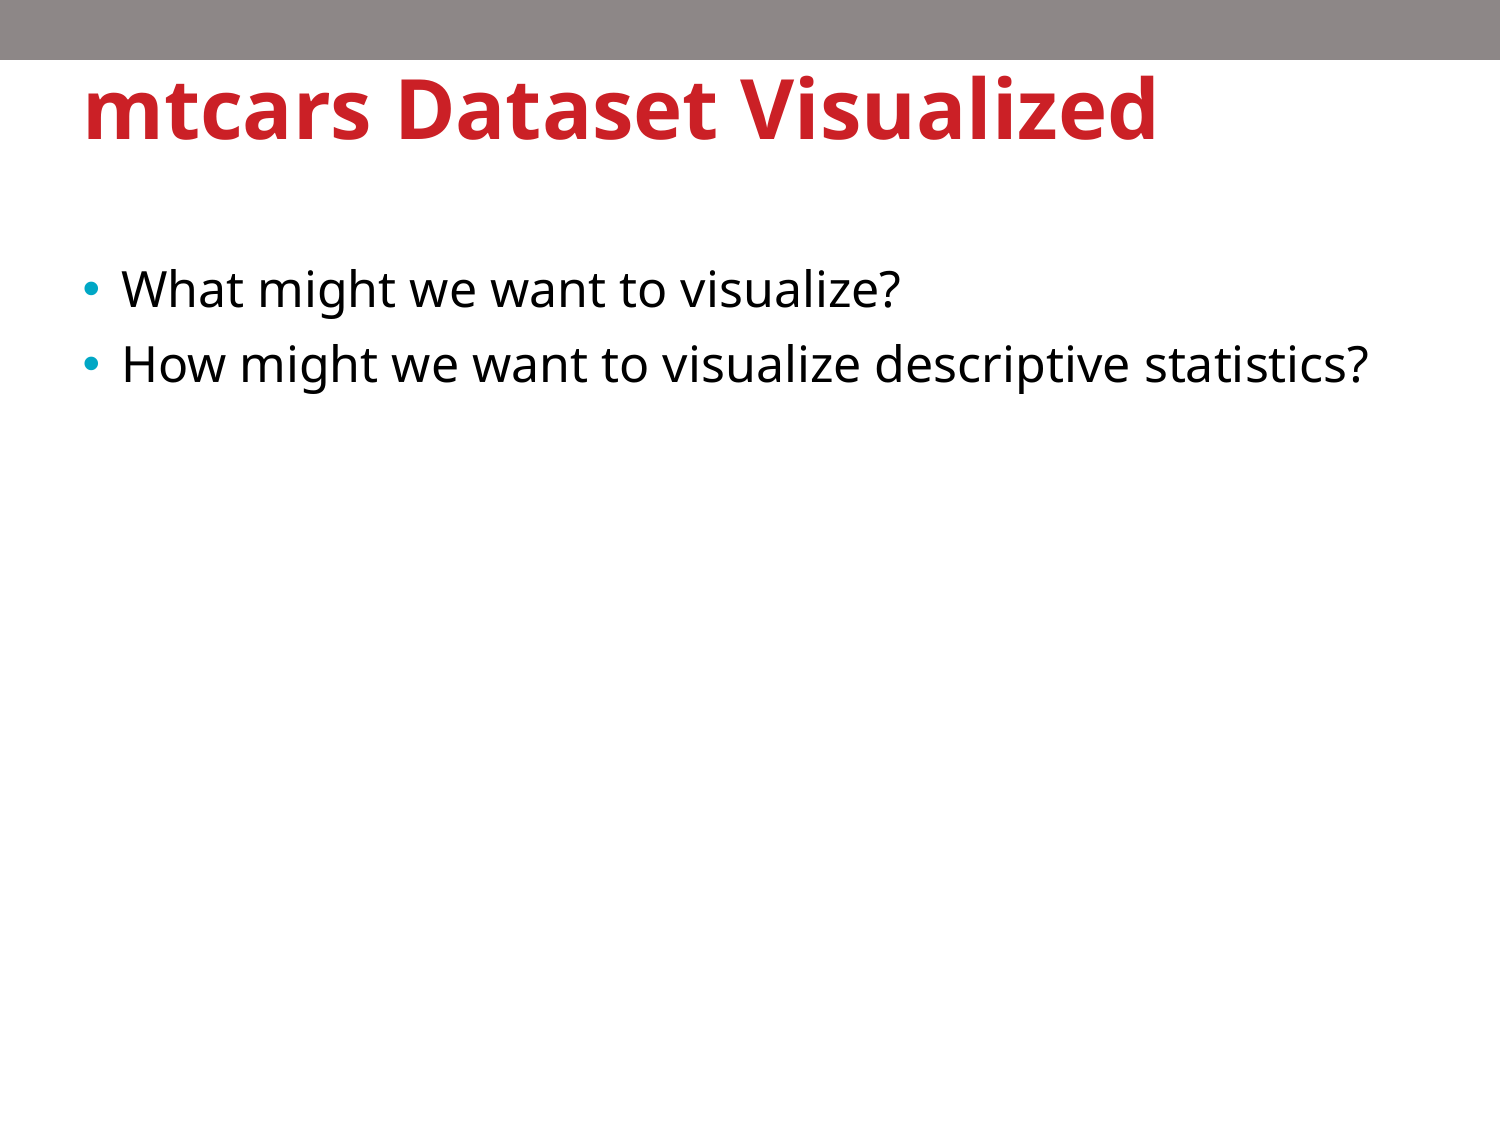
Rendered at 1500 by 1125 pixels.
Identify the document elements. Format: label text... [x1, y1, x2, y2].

title mtcars Dataset Visualized [75, 59, 1425, 166]
list What might we want to visualize? How might we want to visualize descriptive statistics? [75, 256, 1425, 1125]
